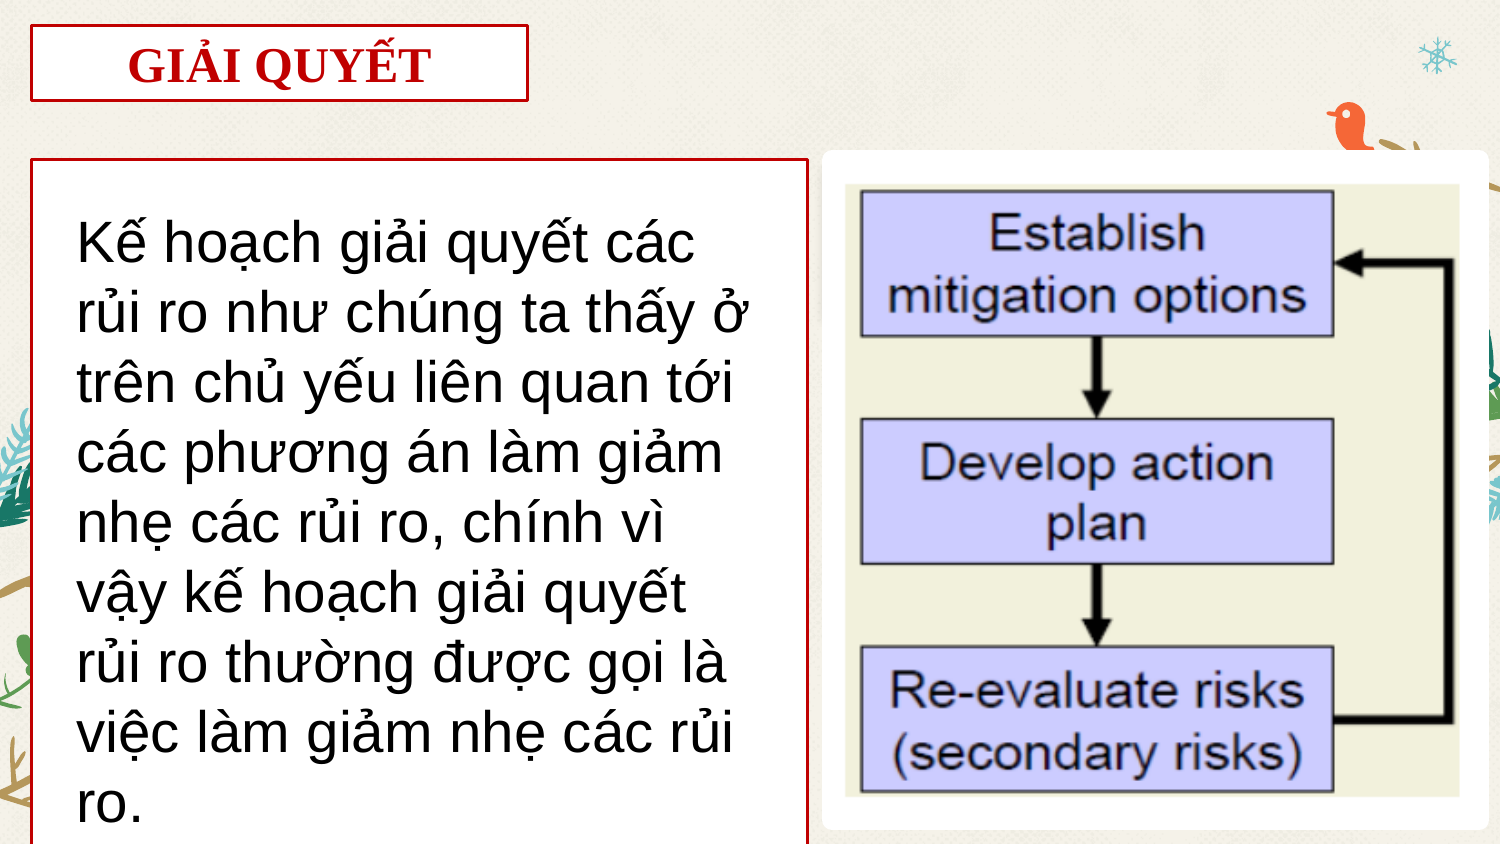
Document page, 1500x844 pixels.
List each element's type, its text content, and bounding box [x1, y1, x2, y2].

picture [842, 170, 1469, 810]
picture [1489, 464, 1500, 481]
picture [0, 683, 31, 789]
picture [0, 587, 31, 697]
picture [22, 440, 31, 447]
picture [0, 455, 7, 472]
text_box Kế hoạch giải quyết các rủi ro như chúng ta thấy ở trên chủ yếu liên quan tới các phương án làm giảm nhẹ các rủi ro, chính vì vậy kế hoạch giải quyết rủi ro thường được gọi là việc làm giảm nhẹ các rủi ro. [31, 159, 808, 844]
picture [0, 516, 31, 589]
picture [9, 784, 31, 799]
picture [1489, 419, 1500, 455]
picture [16, 450, 31, 459]
picture [1343, 110, 1350, 118]
picture [16, 473, 23, 497]
text_box GIẢI QUYẾT [31, 25, 528, 101]
picture [1489, 190, 1500, 376]
picture [1, 478, 12, 487]
picture [0, 0, 1500, 844]
picture [0, 799, 31, 844]
picture [8, 458, 31, 473]
picture [1489, 484, 1500, 492]
